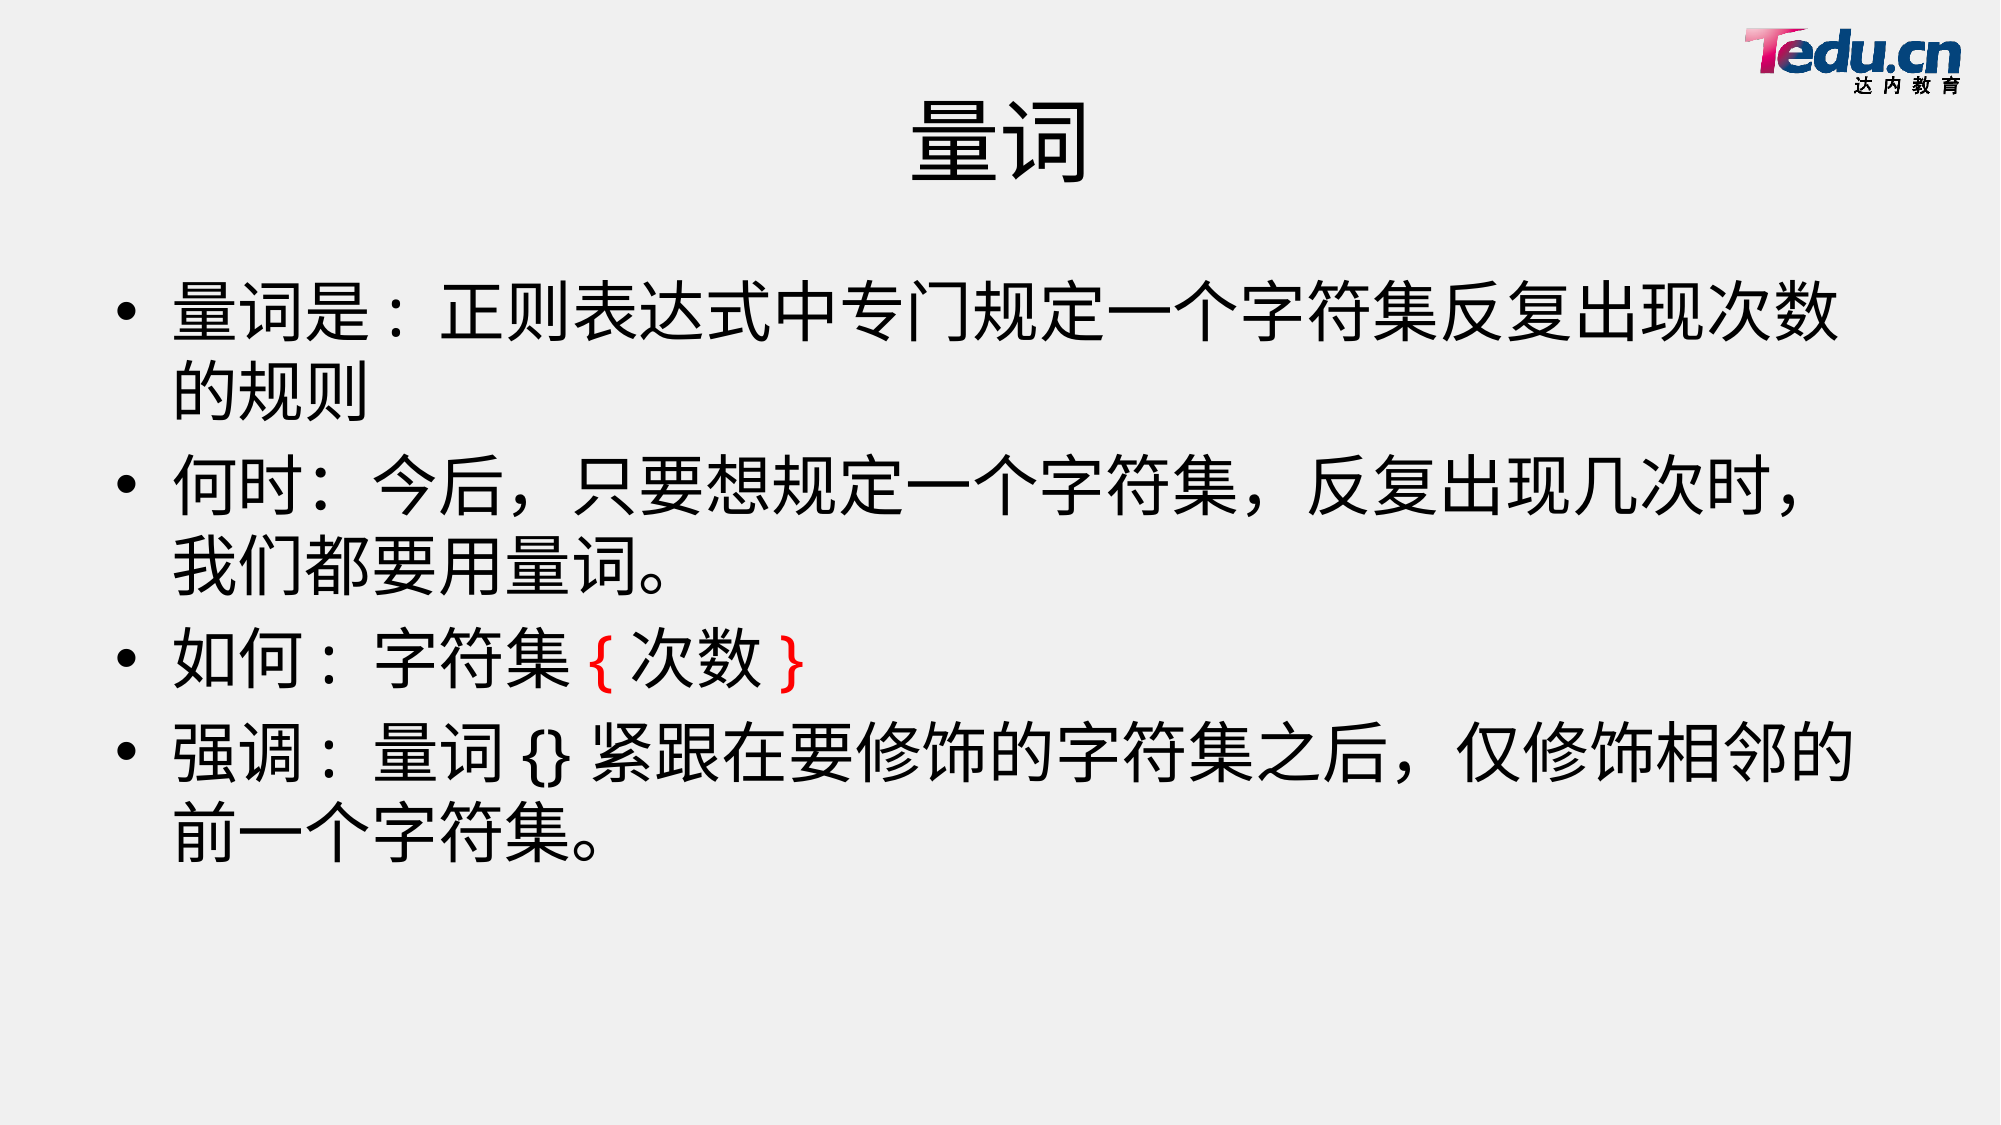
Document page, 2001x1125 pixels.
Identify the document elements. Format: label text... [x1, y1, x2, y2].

picture [1720, 0, 1976, 111]
title 量词 [99, 45, 1900, 233]
list 量词是: 正则表达式中专门规定一个字符集反复出现次数的规则 何时：今后，只要想规定一个字符集，反复出现几次时，我们都要用量词。 如何: 字符集{次数} 强调: 量词{}紧跟在要修饰的字符集之后，仅修饰相邻的前一个字符集。 [99, 262, 1900, 1118]
